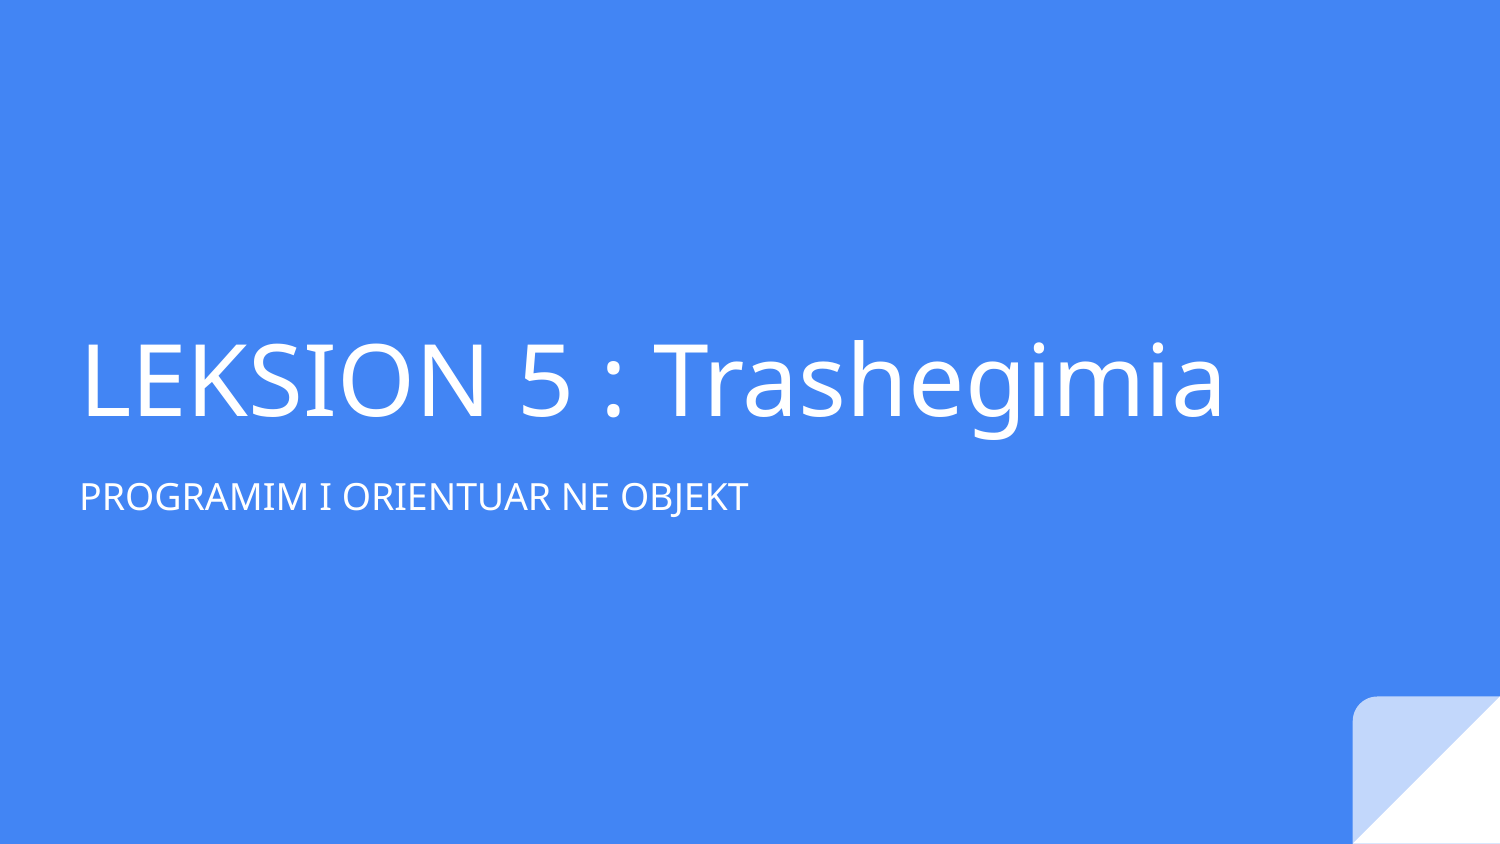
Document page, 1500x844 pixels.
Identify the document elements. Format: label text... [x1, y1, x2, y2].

subtitle PROGRAMIM I ORIENTUAR NE OBJEKT [64, 457, 1413, 529]
title LEKSION 5 : Trashegimia [64, 298, 1413, 452]
